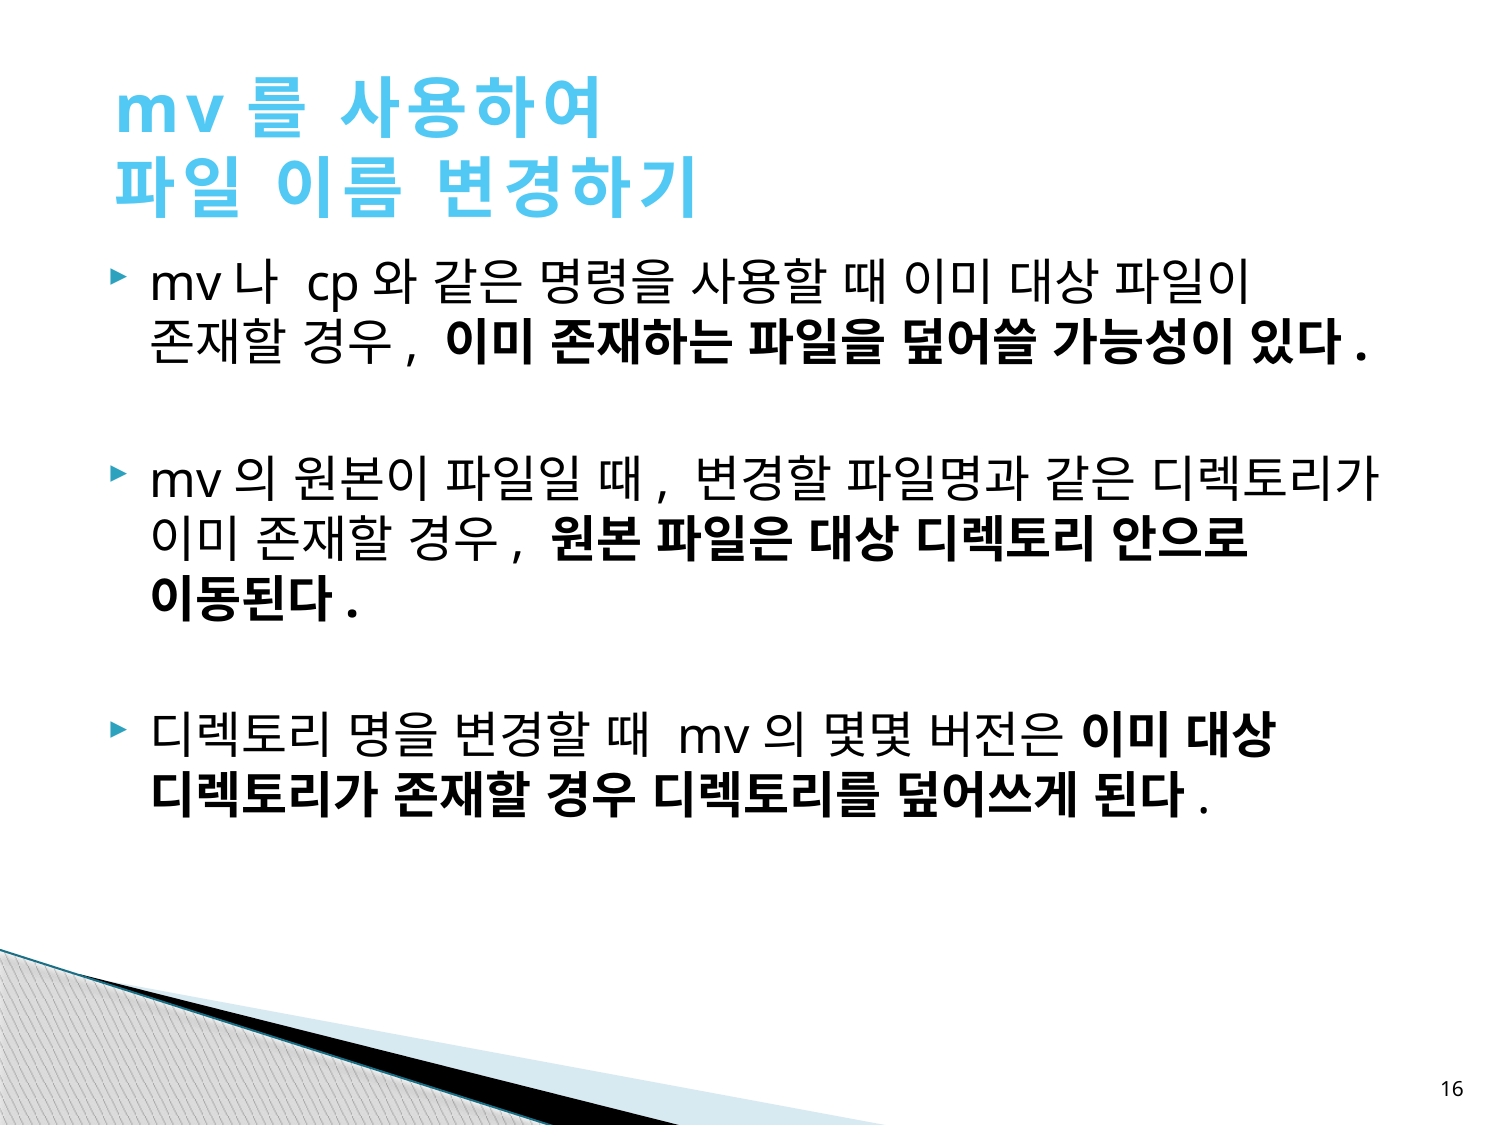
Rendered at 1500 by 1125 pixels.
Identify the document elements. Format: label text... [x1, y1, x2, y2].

text_box mv를 사용하여 파일 이름 변경하기 [99, 58, 716, 234]
slide_number 16 [1418, 1051, 1479, 1112]
list mv나 cp와 같은 명령을 사용할 때 이미 대상 파일이 존재할 경우, 이미 존재하는 파일을 덮어쓸 가능성이 있다. mv의 원본이 파일일 때, 변경할 파일명과 같은 디렉토리가 이미 존재할 경우, 원본 파일은 대상 디렉토리 안으로 이동된다. 디렉토리 명을 변경할 때 mv의 몇몇 버전은 이미 대상 디렉토리가 존재할 경우 디렉토리를 덮어쓰게 된다. [75, 243, 1407, 704]
